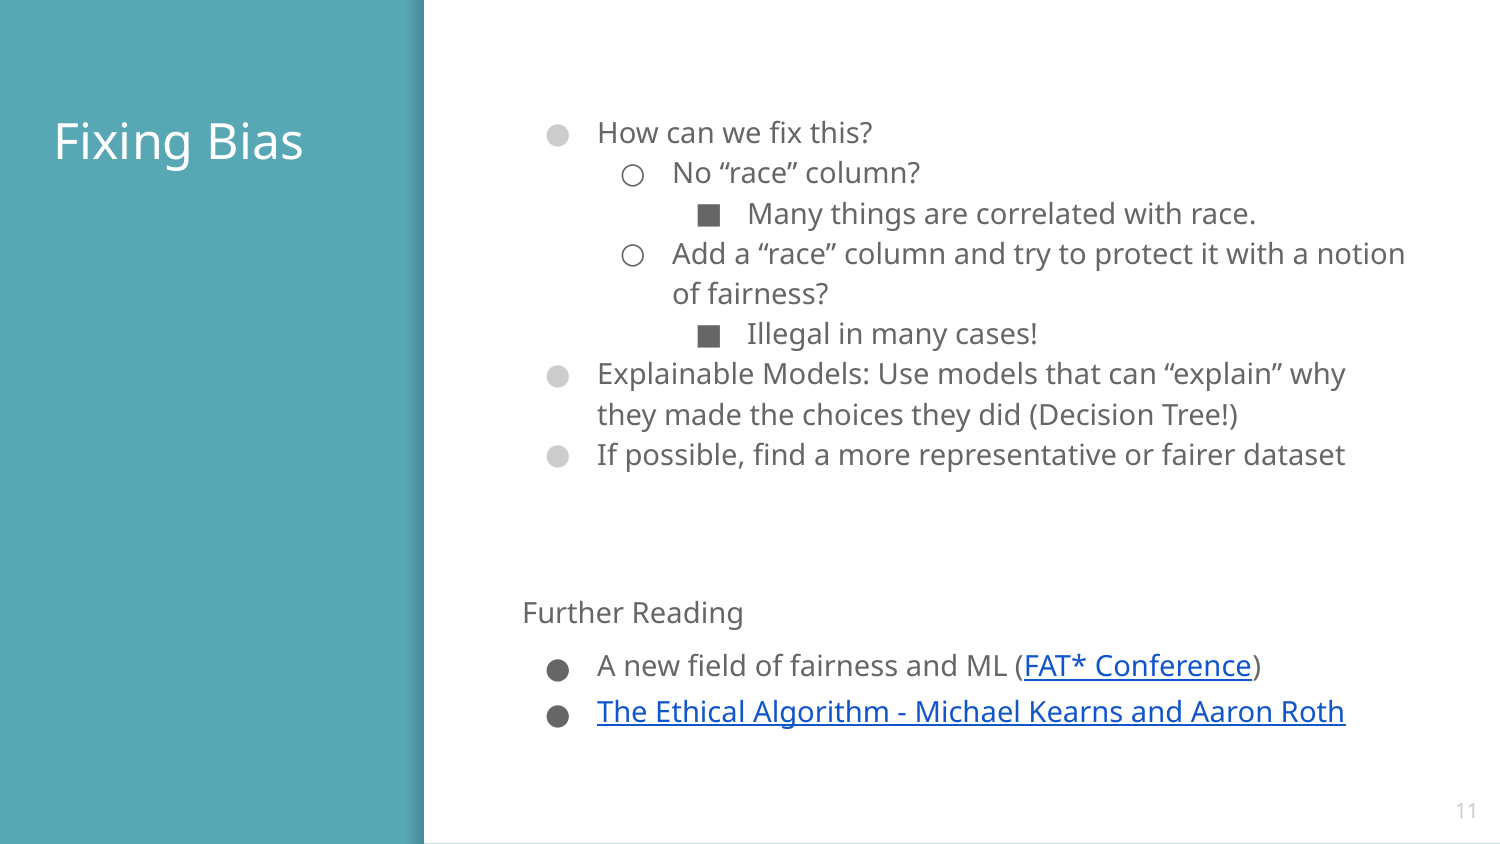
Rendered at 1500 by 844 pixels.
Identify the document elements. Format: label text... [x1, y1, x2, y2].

slide_number ‹#› [1403, 779, 1494, 844]
list How can we fix this? No “race” column? Many things are correlated with race. Add a “race” column and try to protect it with a notion of fairness? Illegal in many cases! Explainable Models: Use models that can “explain” why they made the choices they did (Decision Tree!) If possible, find a more representative or fairer dataset Further Reading A new field of fairness and ML (FAT* Conference) The Ethical Algorithm - Michael Kearns and Aaron Roth [506, 94, 1425, 748]
title Fixing Bias [38, 94, 375, 748]
